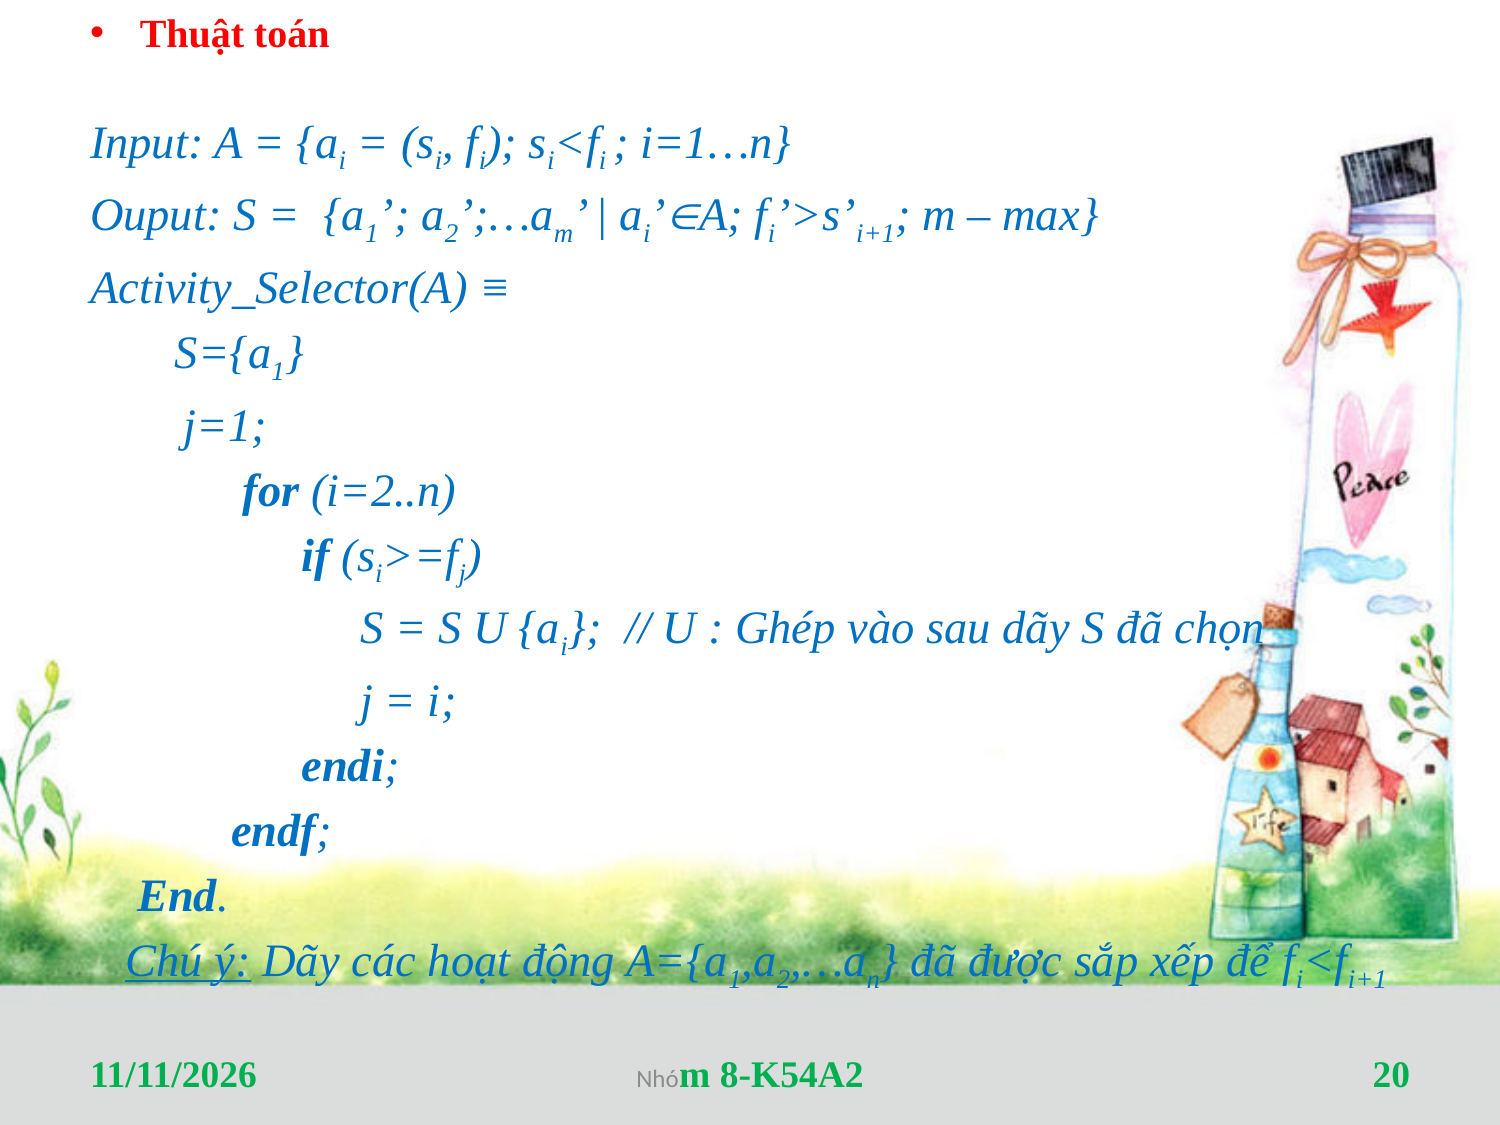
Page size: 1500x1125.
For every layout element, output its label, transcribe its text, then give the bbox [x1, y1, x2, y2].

footer Nhóm 8-K54A2 [512, 1042, 988, 1103]
list Thuật toán Input: A = {ai = (si, fi); si<fi ; i=1…n} Ouput: S = {a1’; a2’;…am’ | ai’A; fi’>s’i+1; m – max} Activity_Selector(A) ≡ S={a1} j=1; for (i=2..n) if (si>=fj) S = S U {ai}; // U : Ghép vào sau dãy S đã chọn j = i; endi; endf; End. Chú ý: Dãy các hoạt động A={a1,a2,…an} đã được sắp xếp để fi<fi+1 [75, 0, 1425, 1005]
slide_number 20 [1074, 1042, 1425, 1103]
picture [0, 0, 1500, 1125]
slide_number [75, 1042, 425, 1103]
